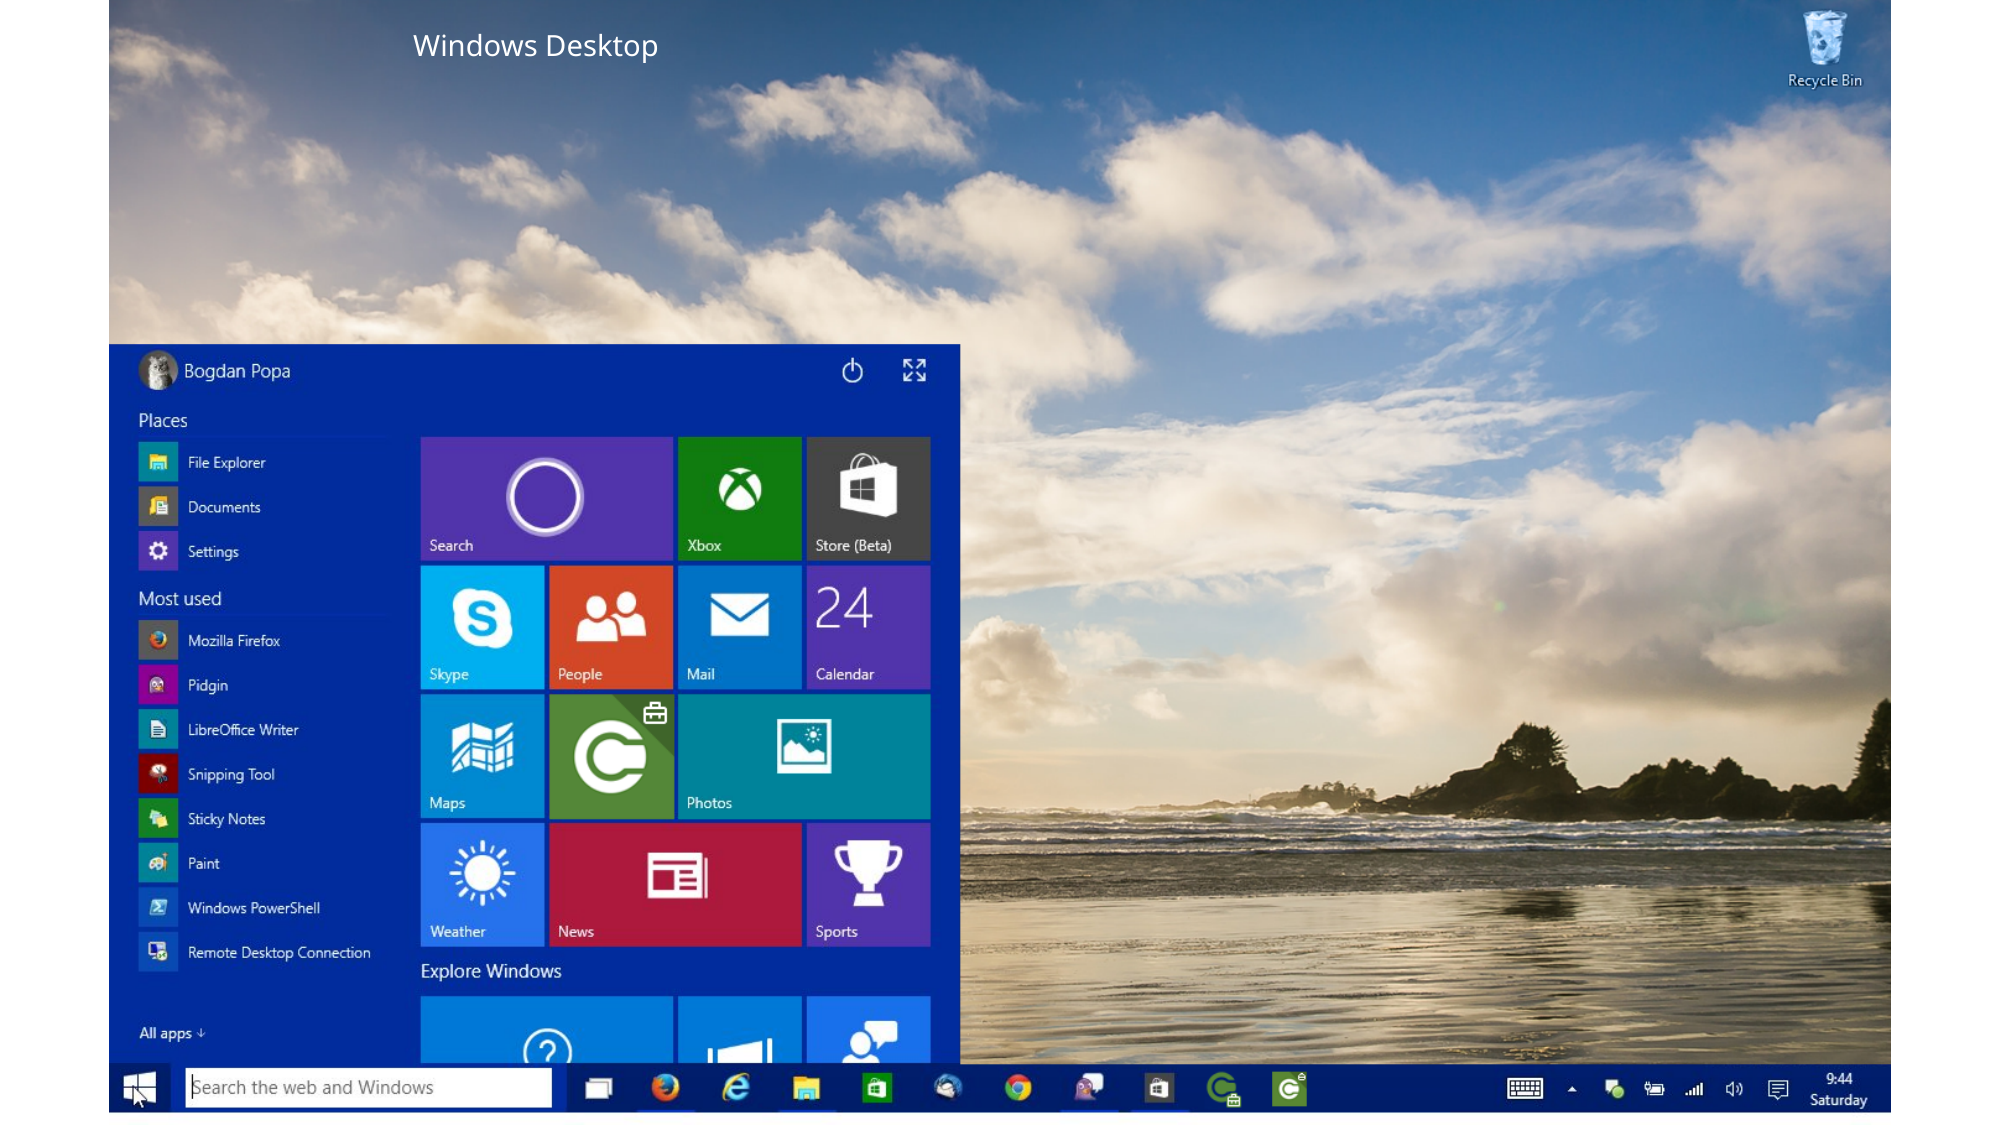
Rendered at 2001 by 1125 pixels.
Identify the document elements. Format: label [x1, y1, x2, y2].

picture [109, 0, 1891, 1125]
